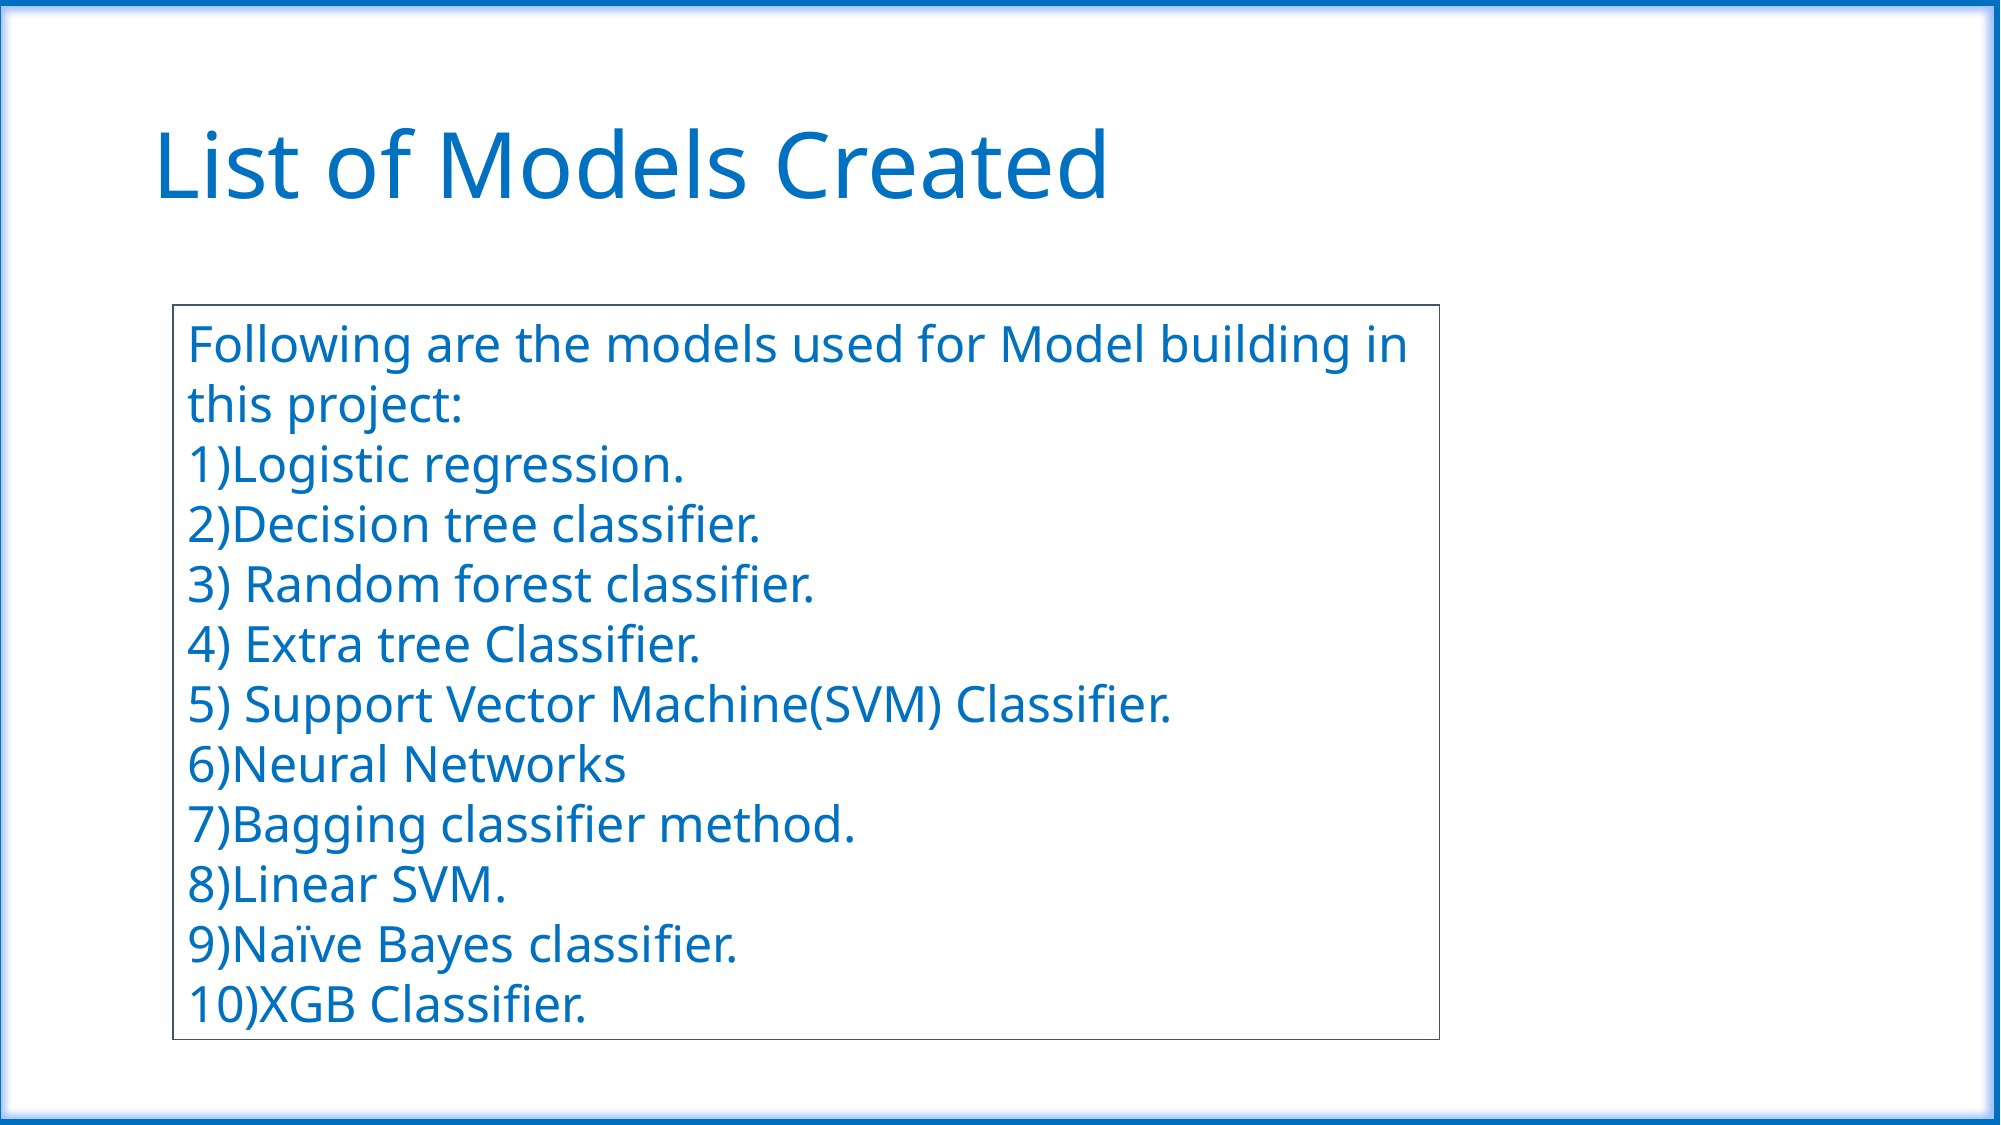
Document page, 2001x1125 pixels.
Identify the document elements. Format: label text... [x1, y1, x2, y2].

text_box [0, 0, 2000, 1125]
text_box Following are the models used for Model building in this project: 1)Logistic regression. 2)Decision tree classifier. 3) Random forest classifier. 4) Extra tree Classifier. 5) Support Vector Machine(SVM) Classifier. 6)Neural Networks 7)Bagging classifier method. 8)Linear SVM. 9)Naïve Bayes classifier. 10)XGB Classifier. [173, 305, 1440, 1040]
